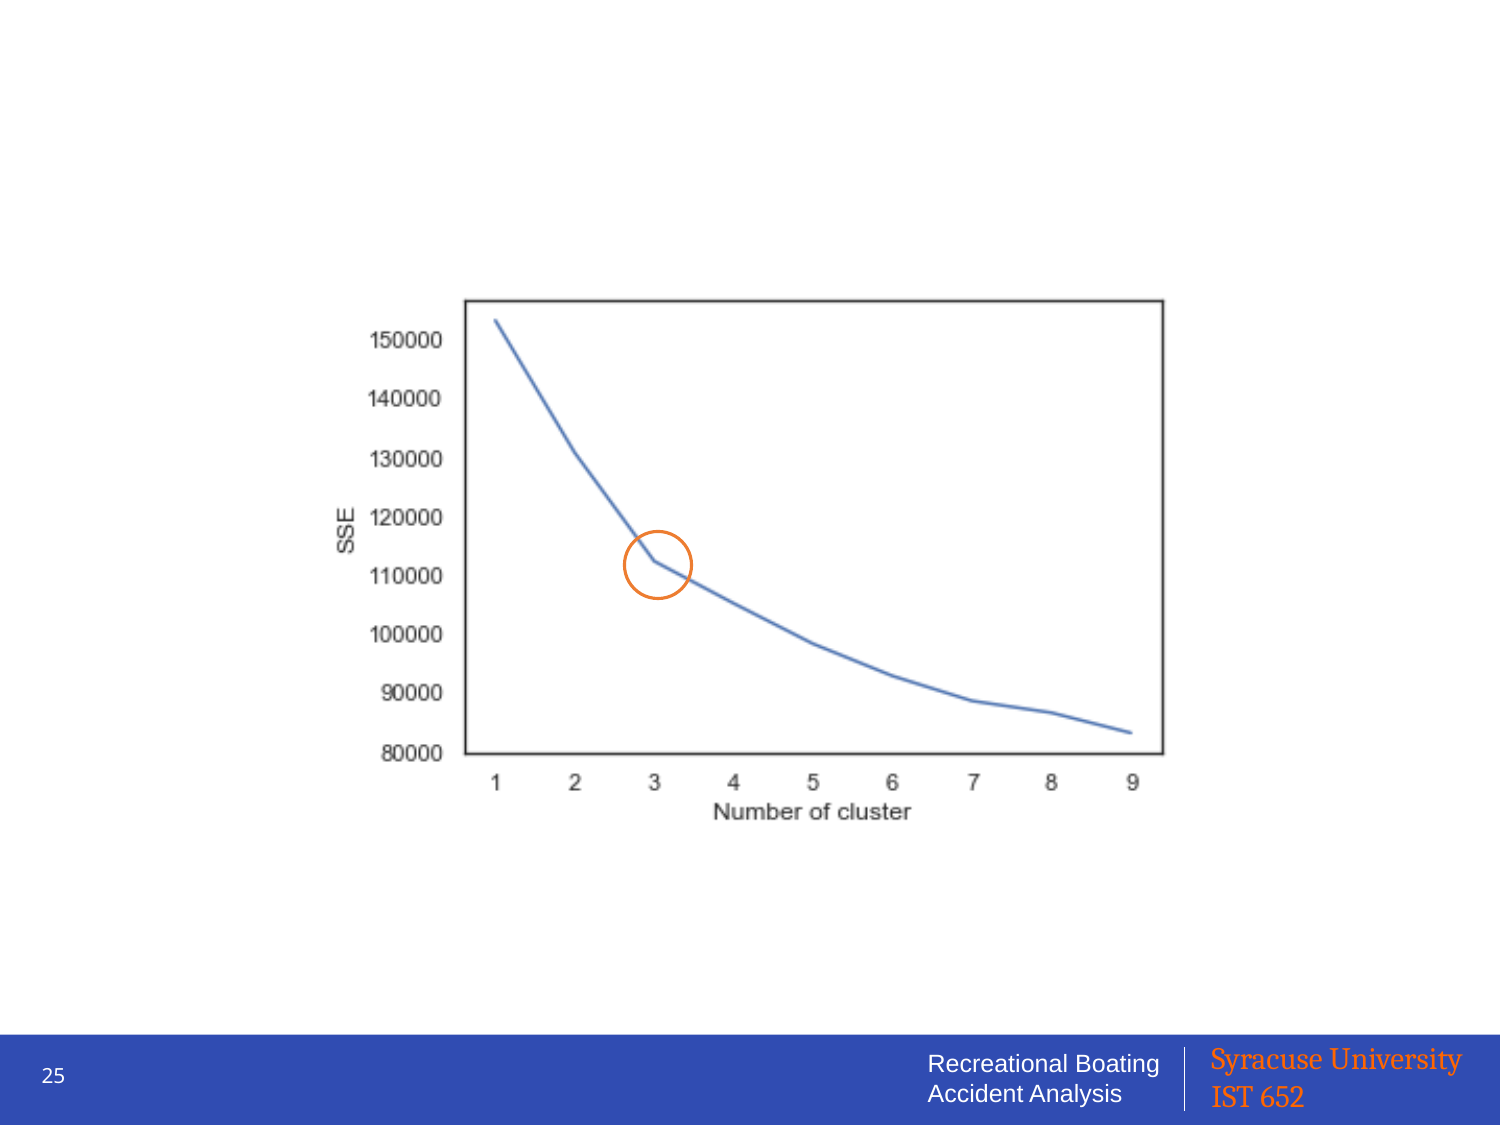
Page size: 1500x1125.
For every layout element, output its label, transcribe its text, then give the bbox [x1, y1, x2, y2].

picture [323, 286, 1177, 839]
slide_number 25 [11, 1045, 81, 1109]
